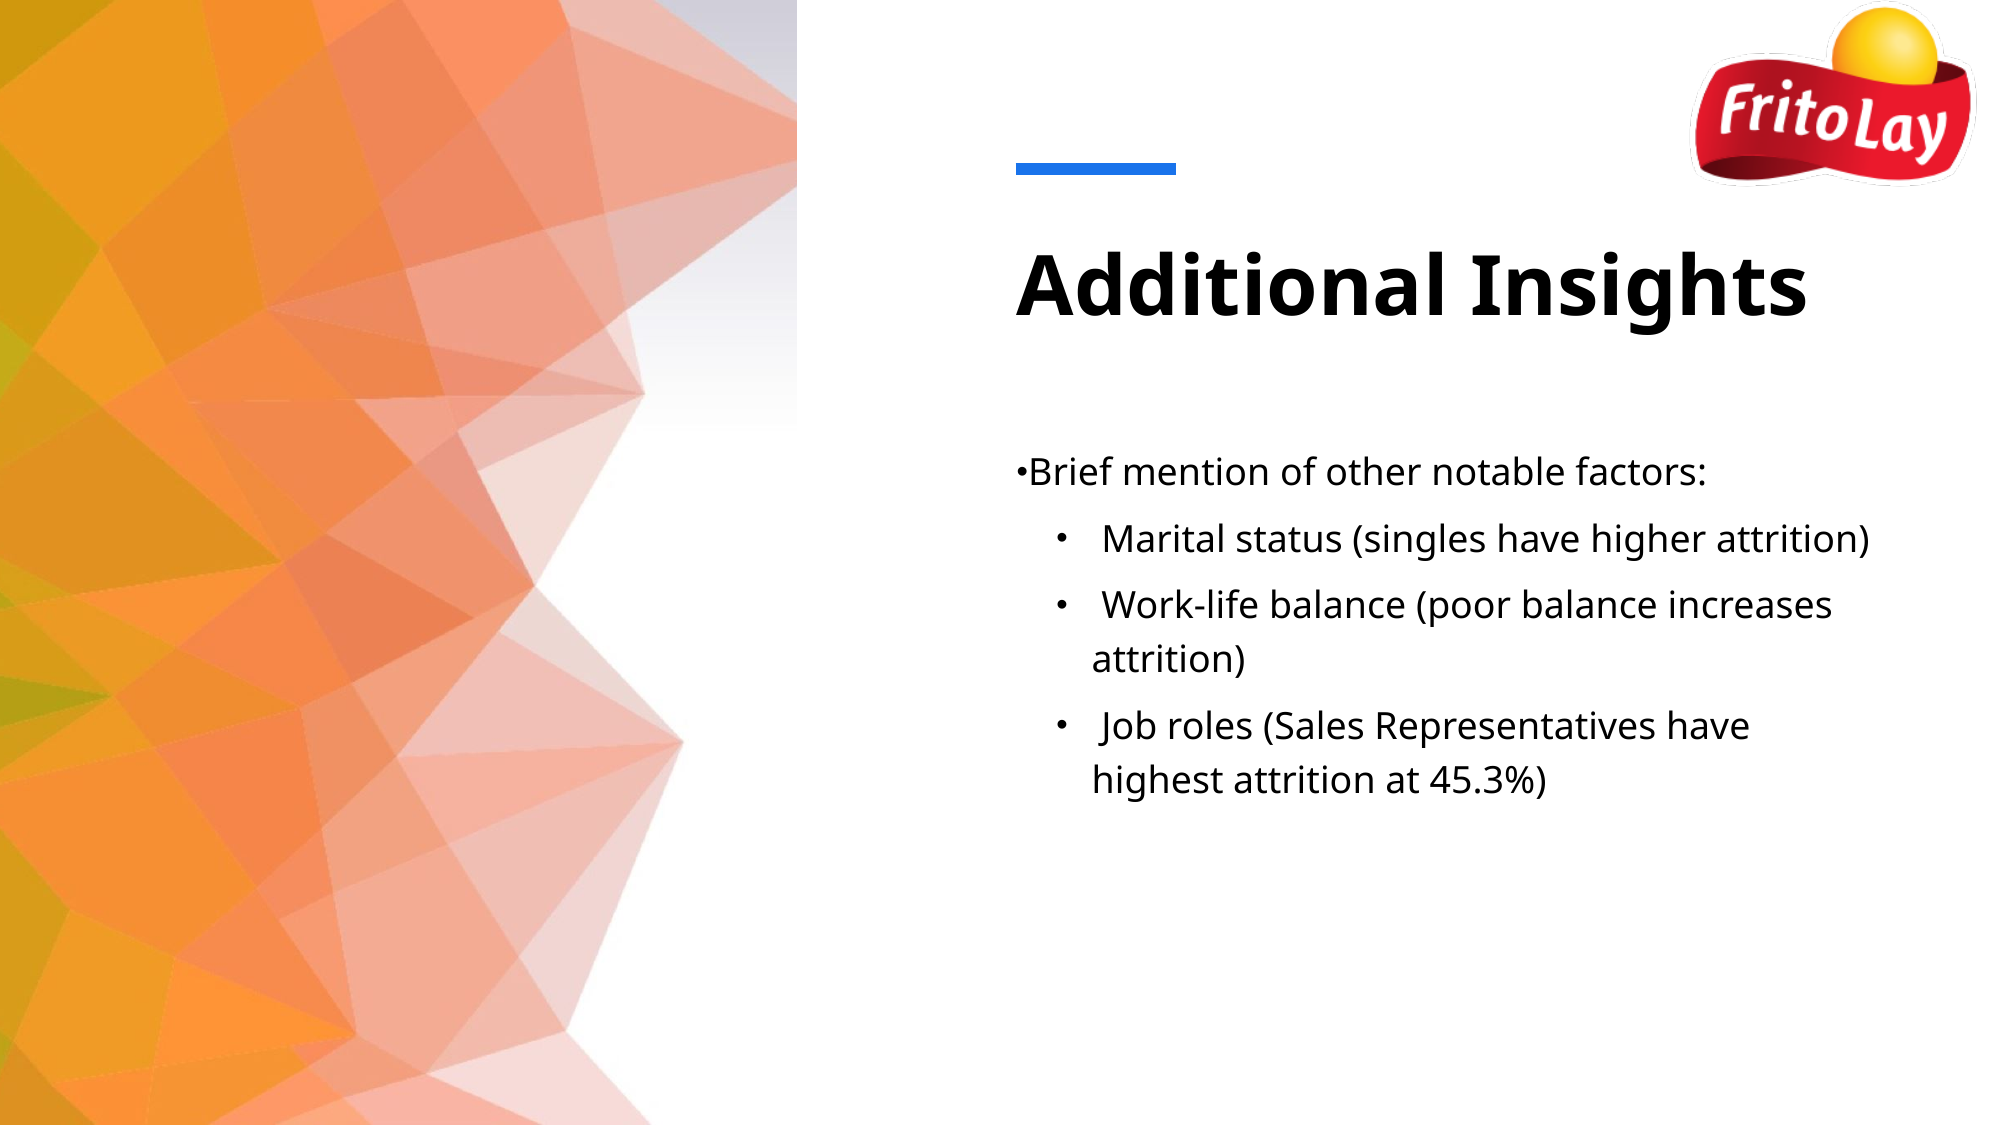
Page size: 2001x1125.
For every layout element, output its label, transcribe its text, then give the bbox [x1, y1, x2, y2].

text_box [797, 0, 2000, 1125]
picture [1688, 0, 1978, 188]
title Additional Insights [1001, 224, 1892, 405]
picture [0, 0, 797, 1125]
text_box Brief mention of other notable factors: Marital status (singles have higher attrition) Work-life balance (poor balance increases attrition) Job roles (Sales Representatives have highest attrition at 45.3%) [1001, 431, 1892, 1034]
